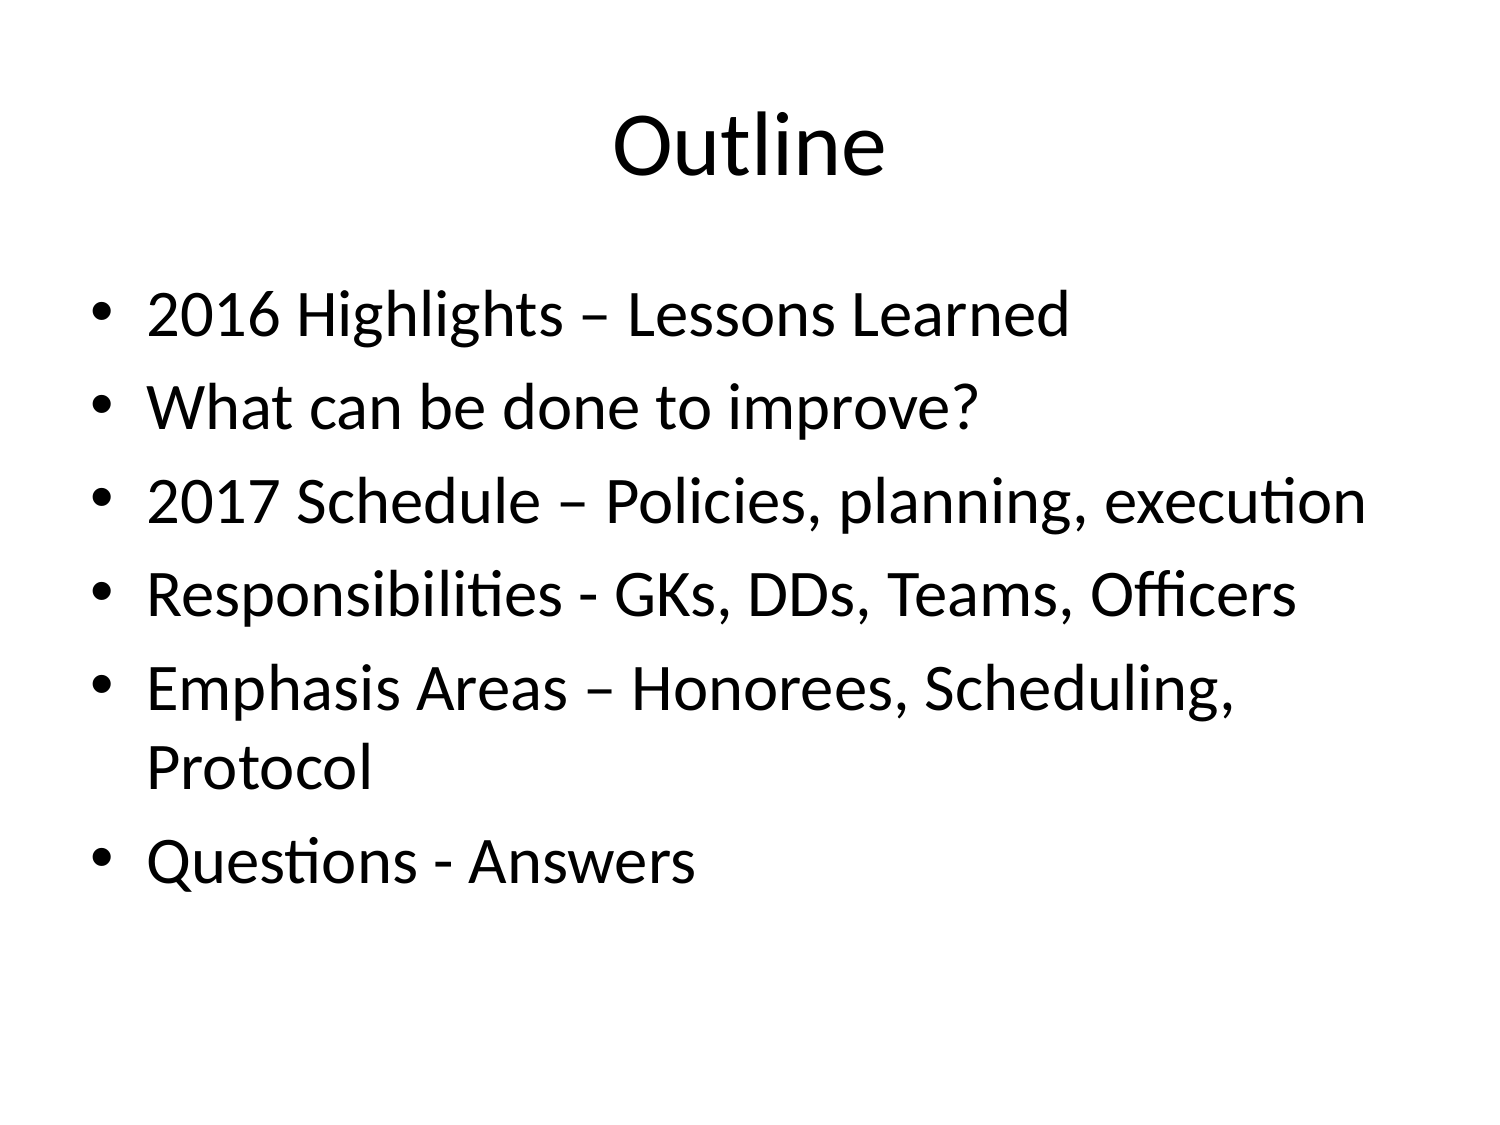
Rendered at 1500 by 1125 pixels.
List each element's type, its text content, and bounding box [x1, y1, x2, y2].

list 2016 Highlights – Lessons Learned What can be done to improve? 2017 Schedule – Policies, planning, execution Responsibilities - GKs, DDs, Teams, Officers Emphasis Areas – Honorees, Scheduling, Protocol Questions - Answers [75, 262, 1425, 1005]
title Outline [75, 45, 1425, 233]
